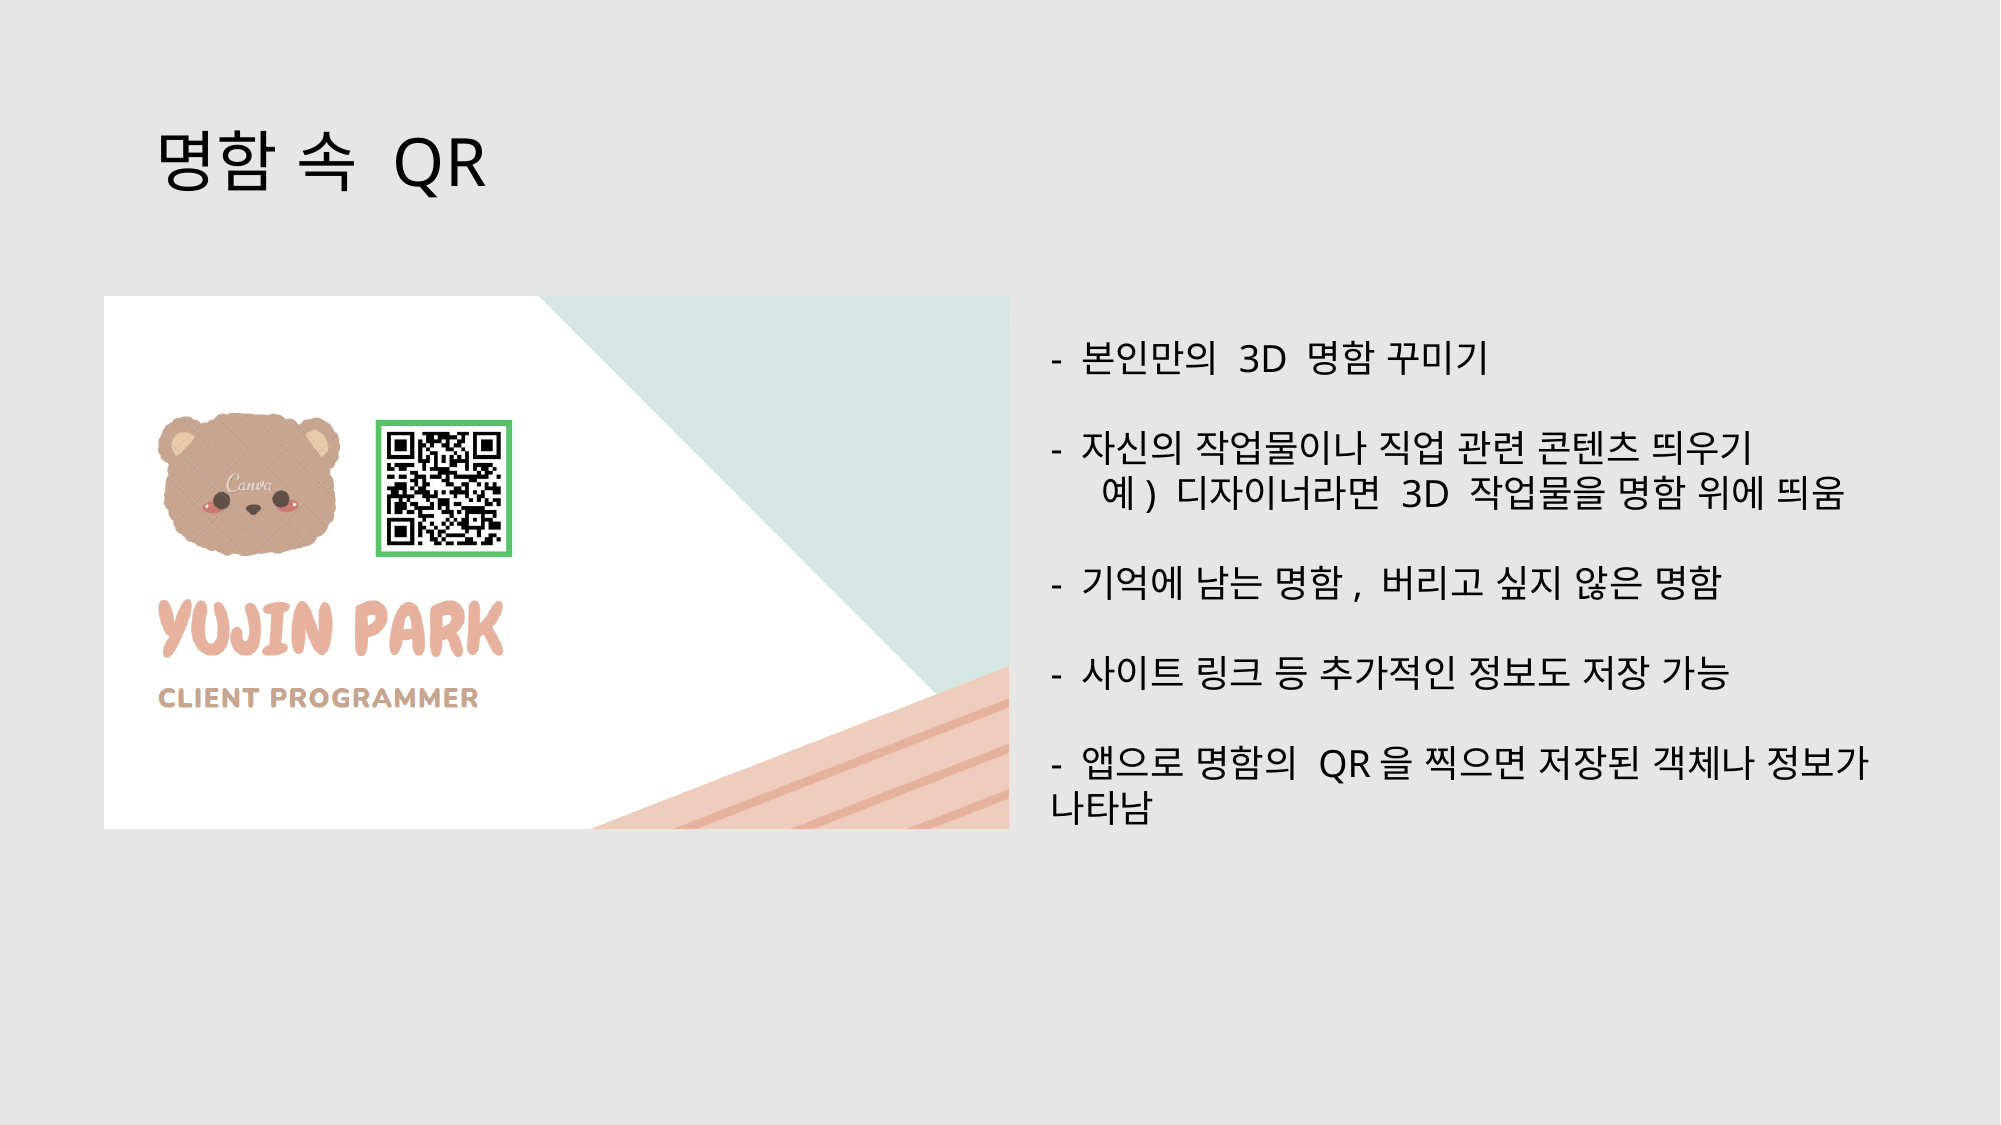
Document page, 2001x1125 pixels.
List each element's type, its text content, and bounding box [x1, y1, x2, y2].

text_box 명함 속 QR [140, 112, 543, 207]
text_box - 본인만의 3D 명함 꾸미기 - 자신의 작업물이나 직업 관련 콘텐츠 띄우기 예) 디자이너라면 3D 작업물을 명함 위에 띄움 - 기억에 남는 명함, 버리고 싶지 않은 명함 - 사이트 링크 등 추가적인 정보도 저장 가능 - 앱으로 명함의 QR을 찍으면 저장된 객체나 정보가 나타남 [1035, 327, 1951, 838]
picture [104, 296, 1009, 829]
